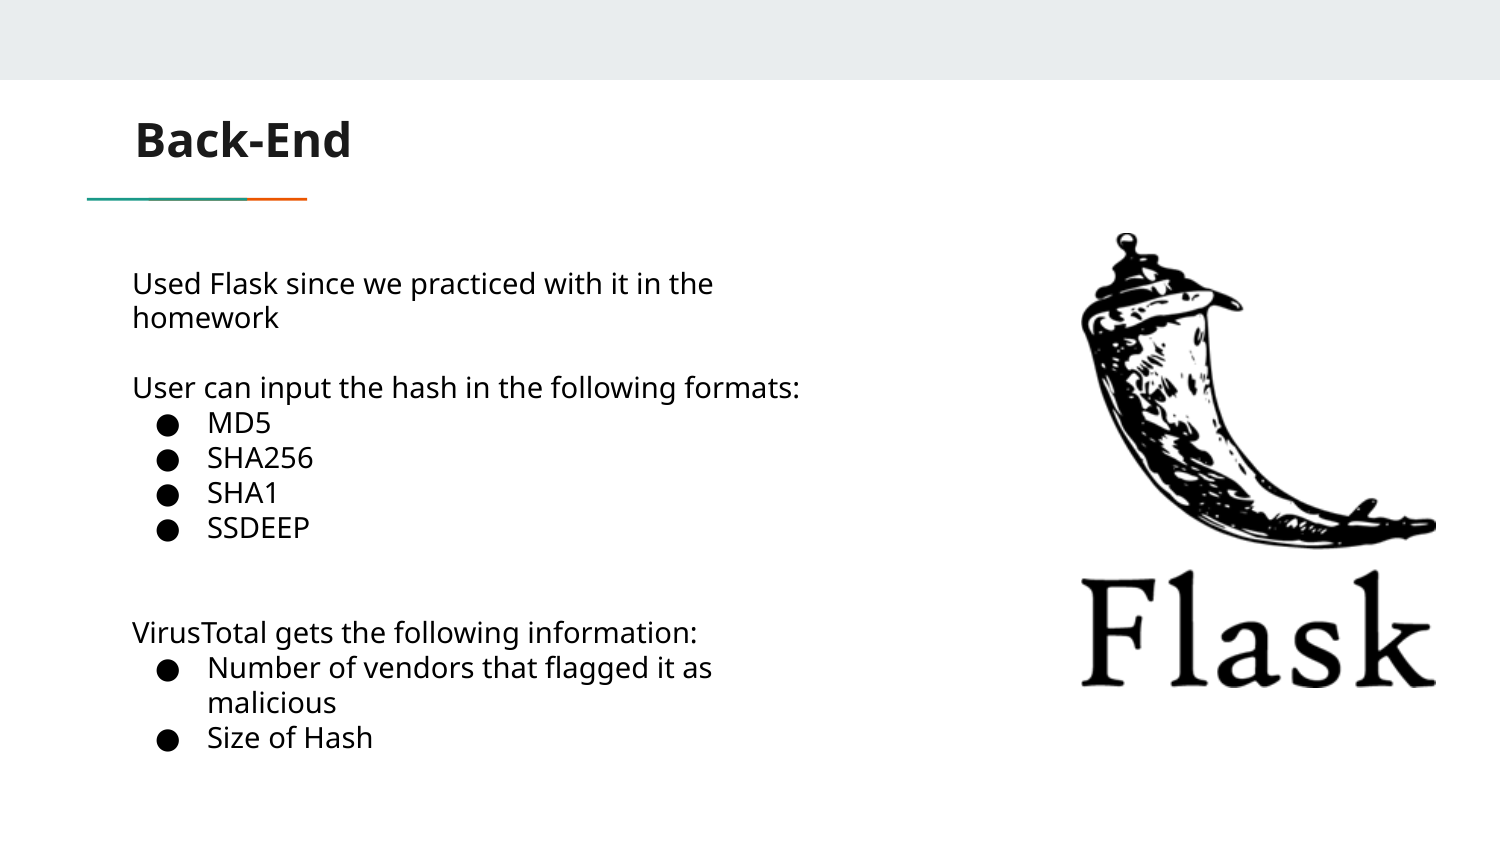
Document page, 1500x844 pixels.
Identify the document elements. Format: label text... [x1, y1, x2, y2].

title Back-End [119, 94, 1381, 183]
text_box Used Flask since we practiced with it in the homework User can input the hash in the following formats: MD5 SHA256 SHA1 SSDEEP VirusTotal gets the following information: Number of vendors that flagged it as malicious Size of Hash [117, 249, 860, 770]
picture [1080, 233, 1436, 688]
